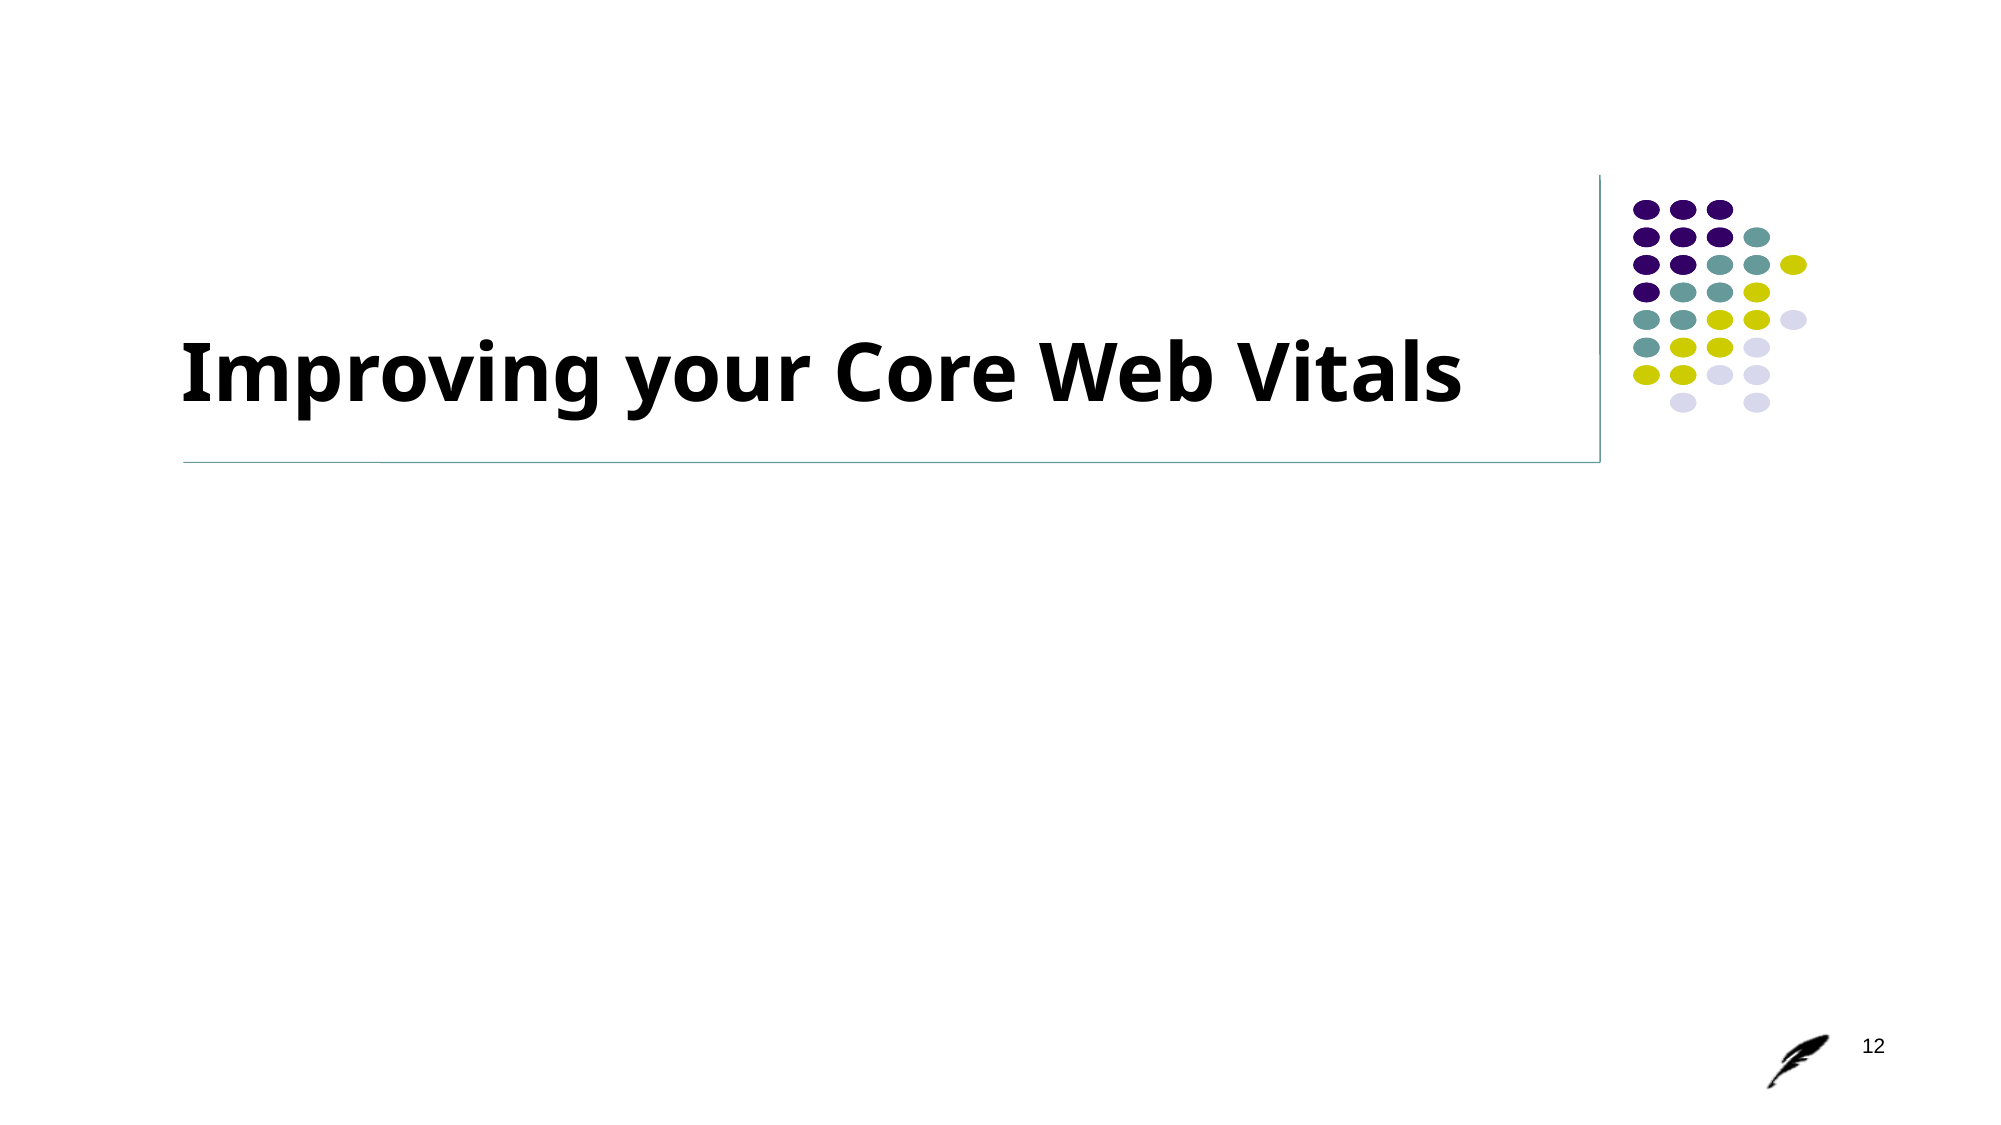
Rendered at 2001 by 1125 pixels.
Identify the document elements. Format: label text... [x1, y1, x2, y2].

slide_number 12 [1433, 1025, 1900, 1100]
title Improving your Core Web Vitals [166, 75, 1565, 425]
